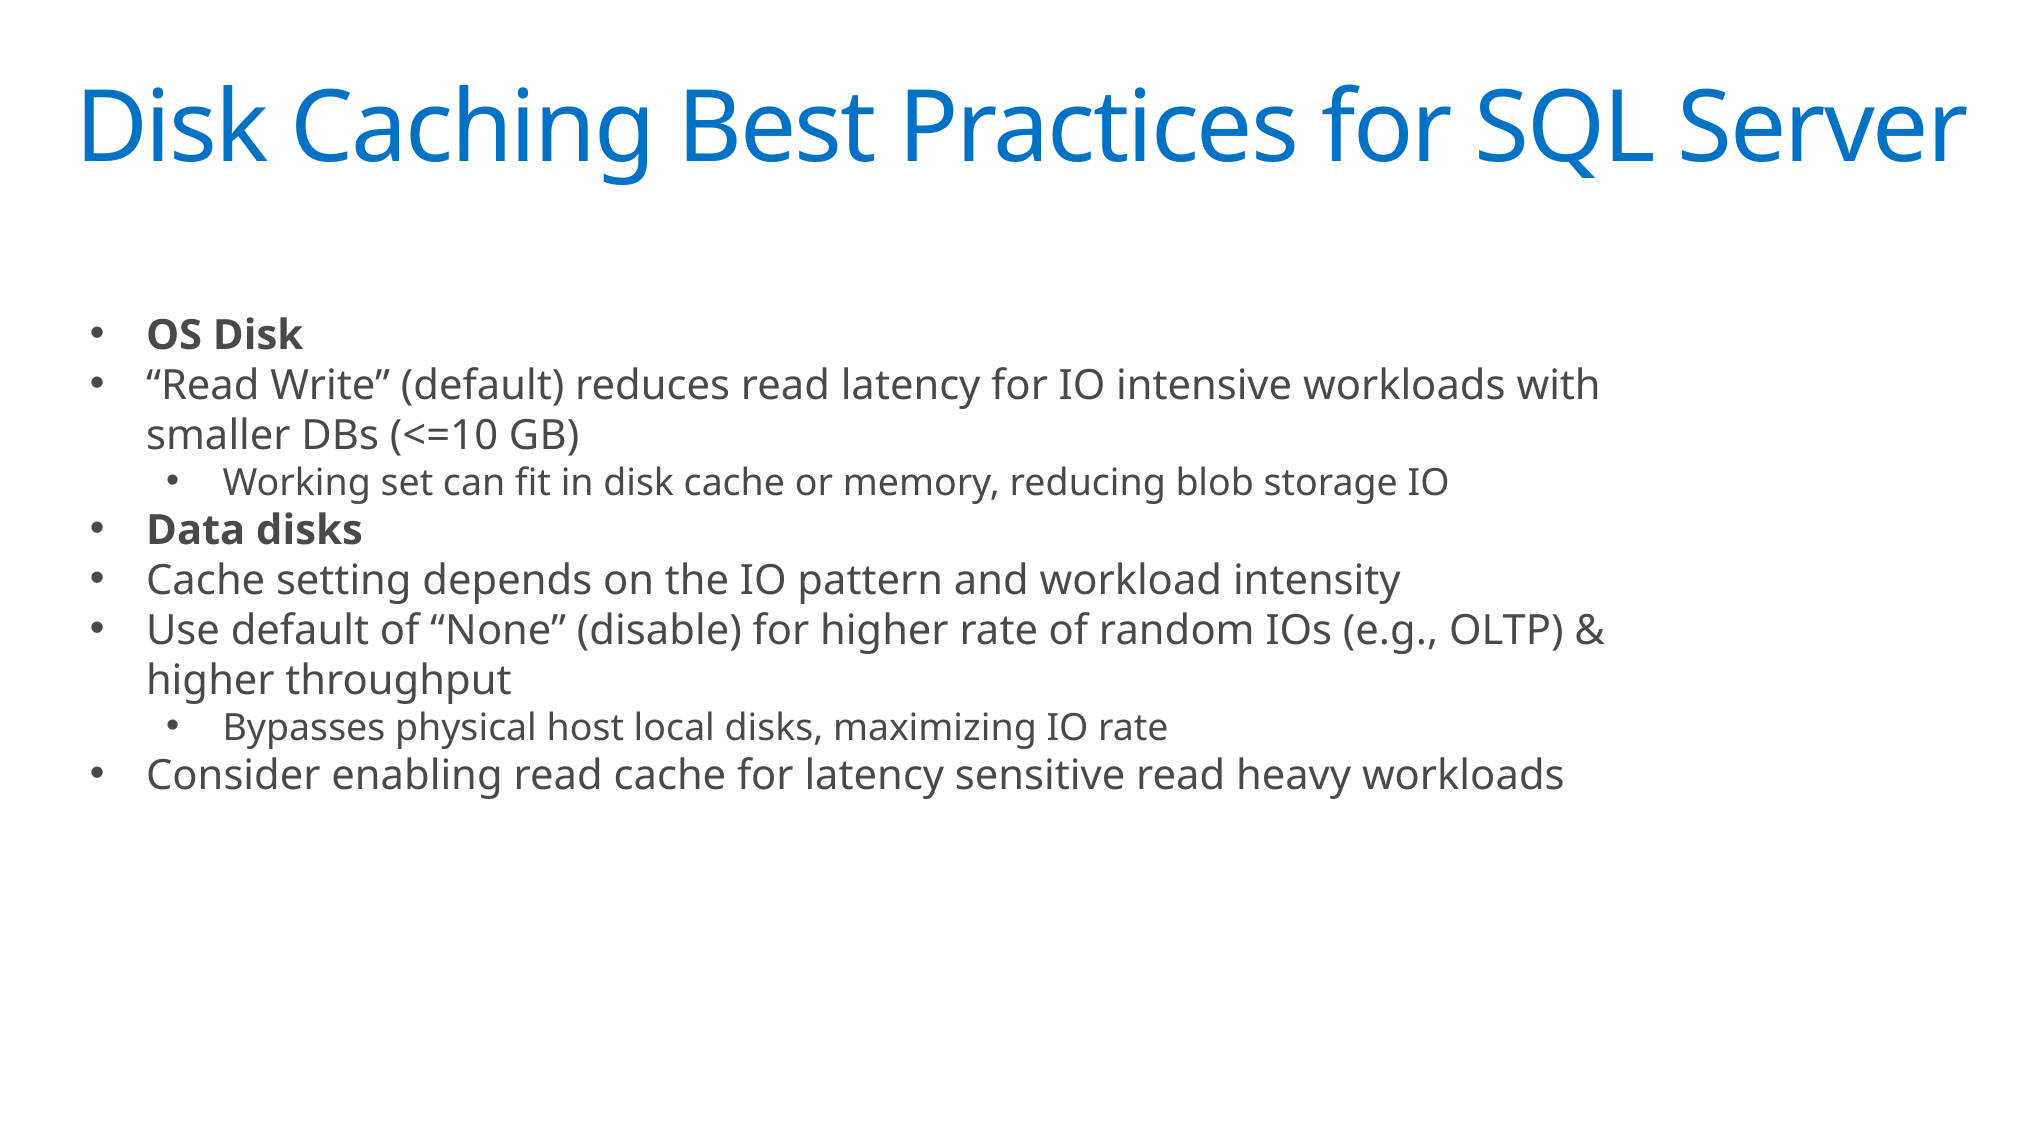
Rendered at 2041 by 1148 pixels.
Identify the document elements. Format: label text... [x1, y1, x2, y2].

title Disk Caching Best Practices for SQL Server [60, 60, 2011, 259]
list OS Disk “Read Write” (default) reduces read latency for IO intensive workloads with smaller DBs (<=10 GB) Working set can fit in disk cache or memory, reducing blob storage IO Data disks Cache setting depends on the IO pattern and workload intensity Use default of “None” (disable) for higher rate of random IOs (e.g., OLTP) & higher throughput Bypasses physical host local disks, maximizing IO rate Consider enabling read cache for latency sensitive read heavy workloads [75, 300, 1746, 819]
